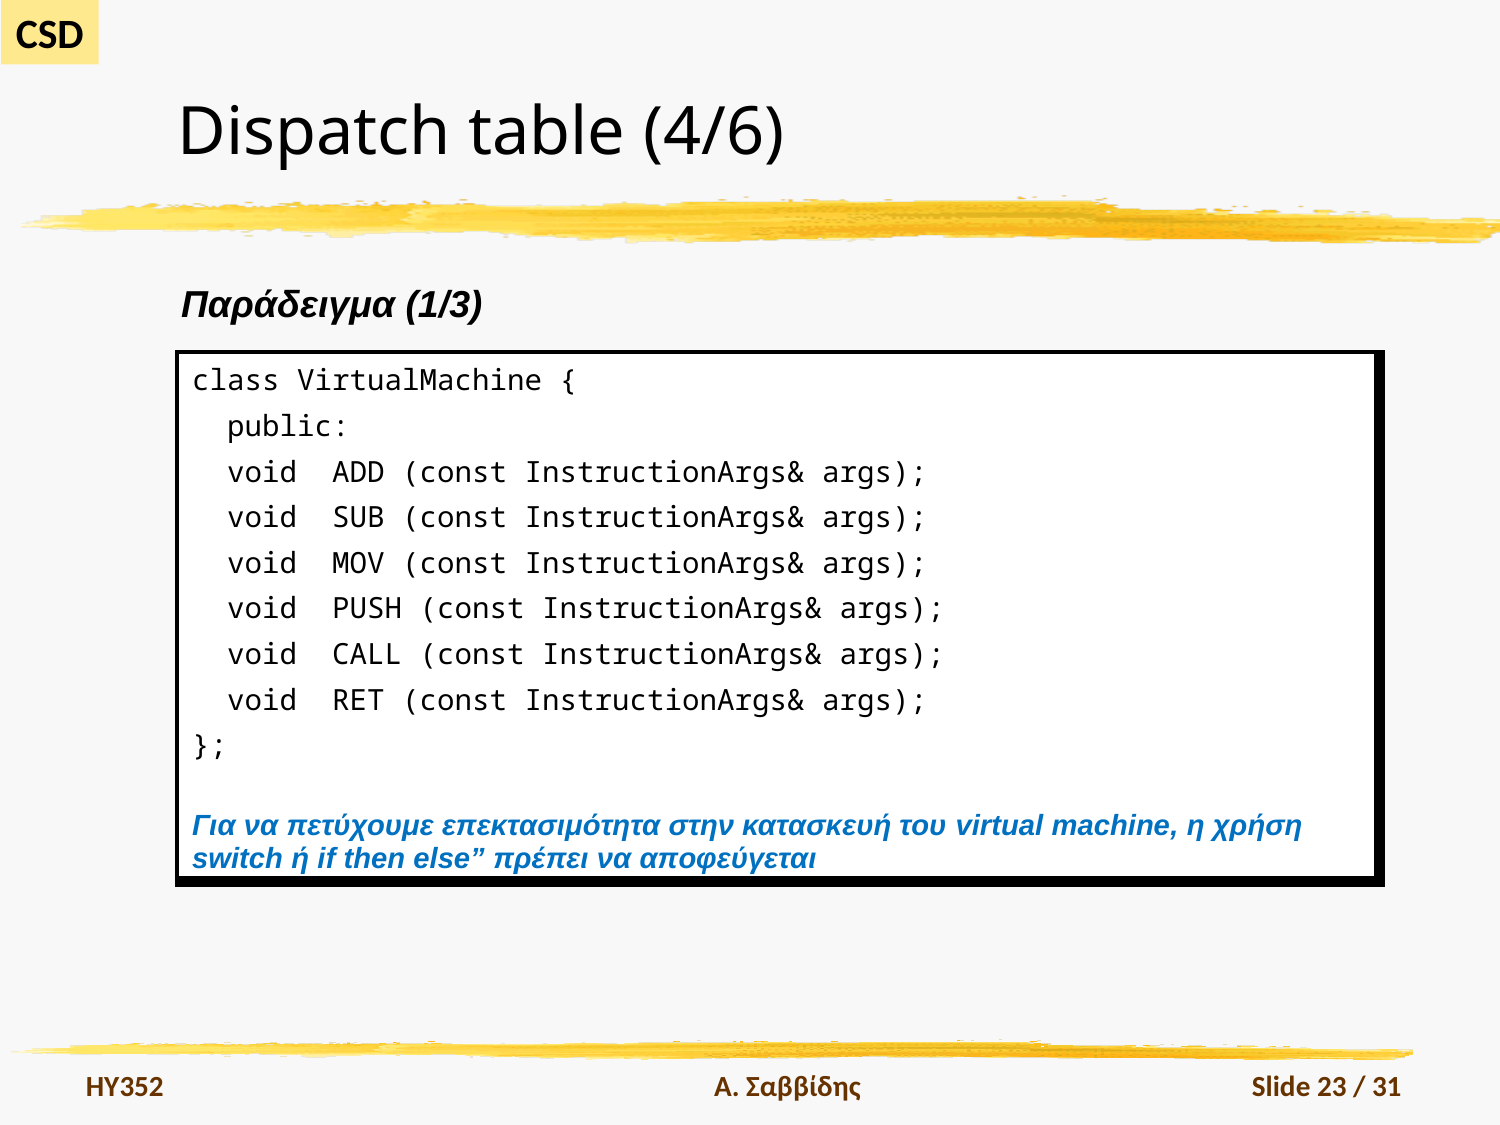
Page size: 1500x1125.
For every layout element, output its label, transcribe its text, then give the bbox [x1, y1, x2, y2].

slide_number HY352 [70, 1034, 400, 1110]
picture [21, 190, 1500, 254]
slide_number Slide 23 / 31 [1104, 1034, 1417, 1110]
picture [400, 1037, 549, 1064]
title Dispatch table (4/6) [162, 24, 1500, 175]
picture [11, 1037, 70, 1064]
text_box Παράδειγμα (1/3) [165, 272, 498, 333]
footer Α. Σαββίδης [549, 1034, 1025, 1110]
table_header class VirtualMachine { public: void ADD (const InstructionArgs& args); void SUB (const InstructionArgs& args); void MOV (const InstructionArgs& args); void PUSH (const InstructionArgs& args); void CALL (const InstructionArgs& args); void RET (const InstructionArgs& args); }; Για να πετύχουμε επεκτασιμότητα στην κατασκευή του virtual machine, η χρήση switch ή if then else” πρέπει να αποφεύγεται [179, 354, 1374, 876]
picture [1025, 1037, 1104, 1064]
